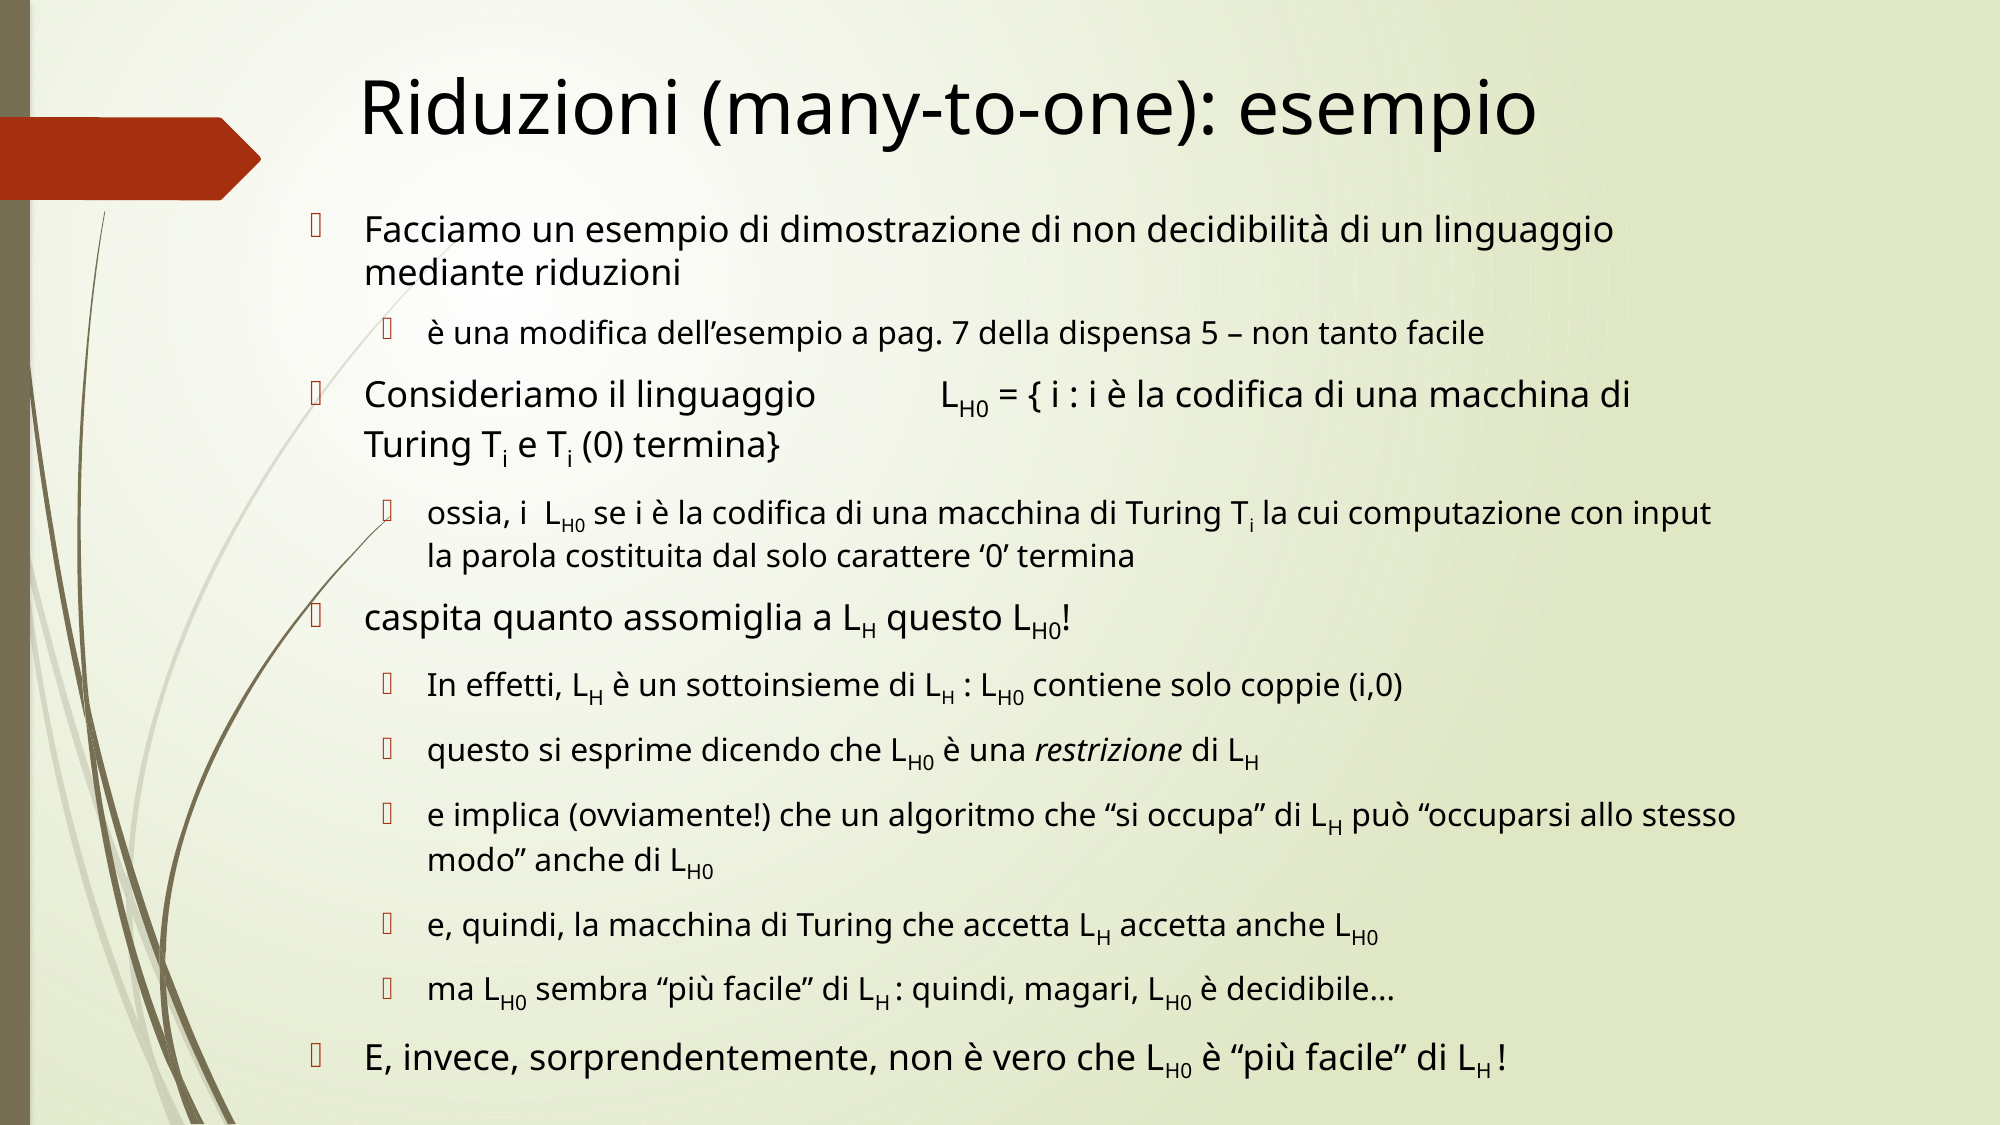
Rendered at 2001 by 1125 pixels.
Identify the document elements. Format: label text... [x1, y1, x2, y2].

title Riduzioni (many-to-one): esempio [343, 51, 1806, 184]
